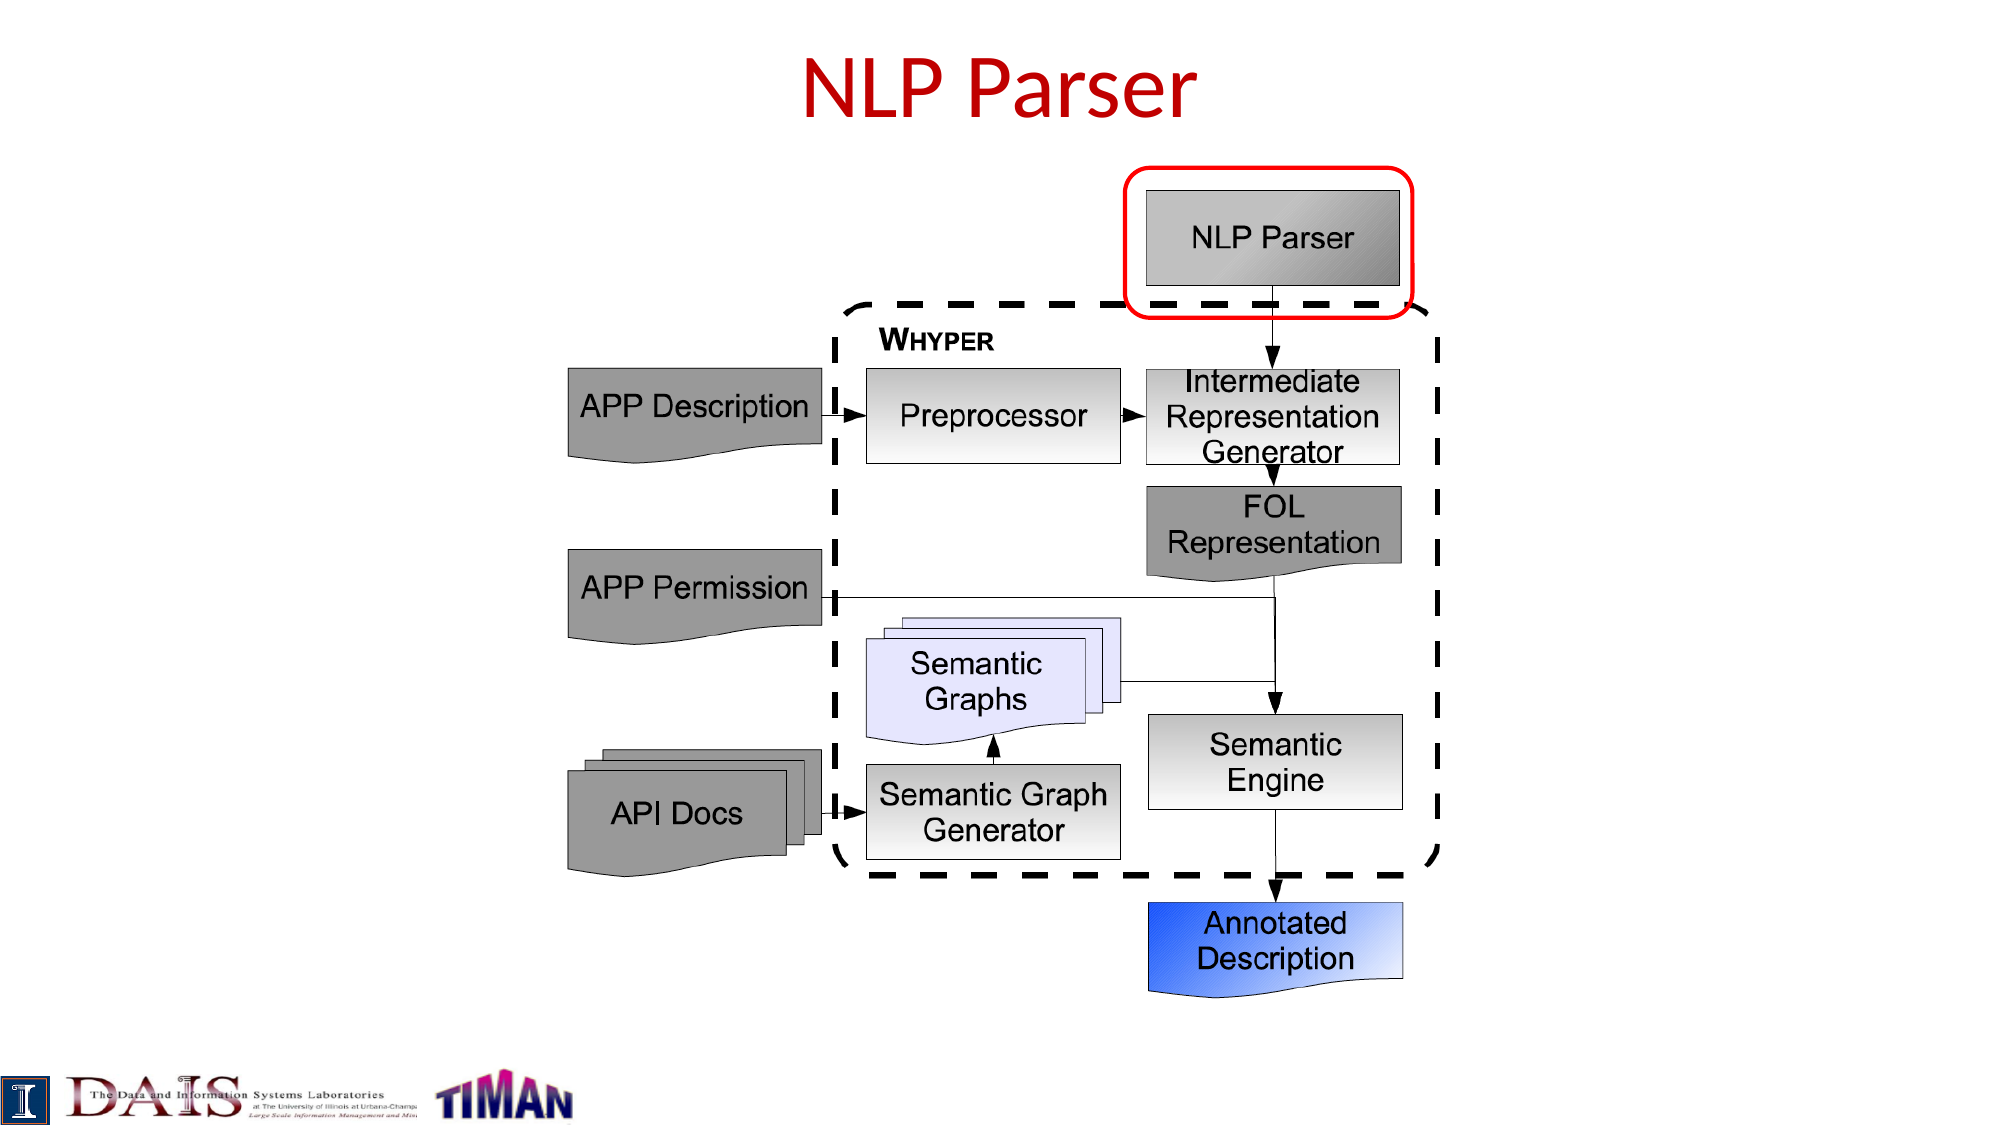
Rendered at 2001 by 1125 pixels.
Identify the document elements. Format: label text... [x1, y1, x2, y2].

text_box [1124, 165, 1414, 185]
picture [0, 1076, 50, 1125]
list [548, 187, 1452, 1001]
title NLP Parser [0, 0, 2000, 163]
picture [64, 1064, 584, 1125]
